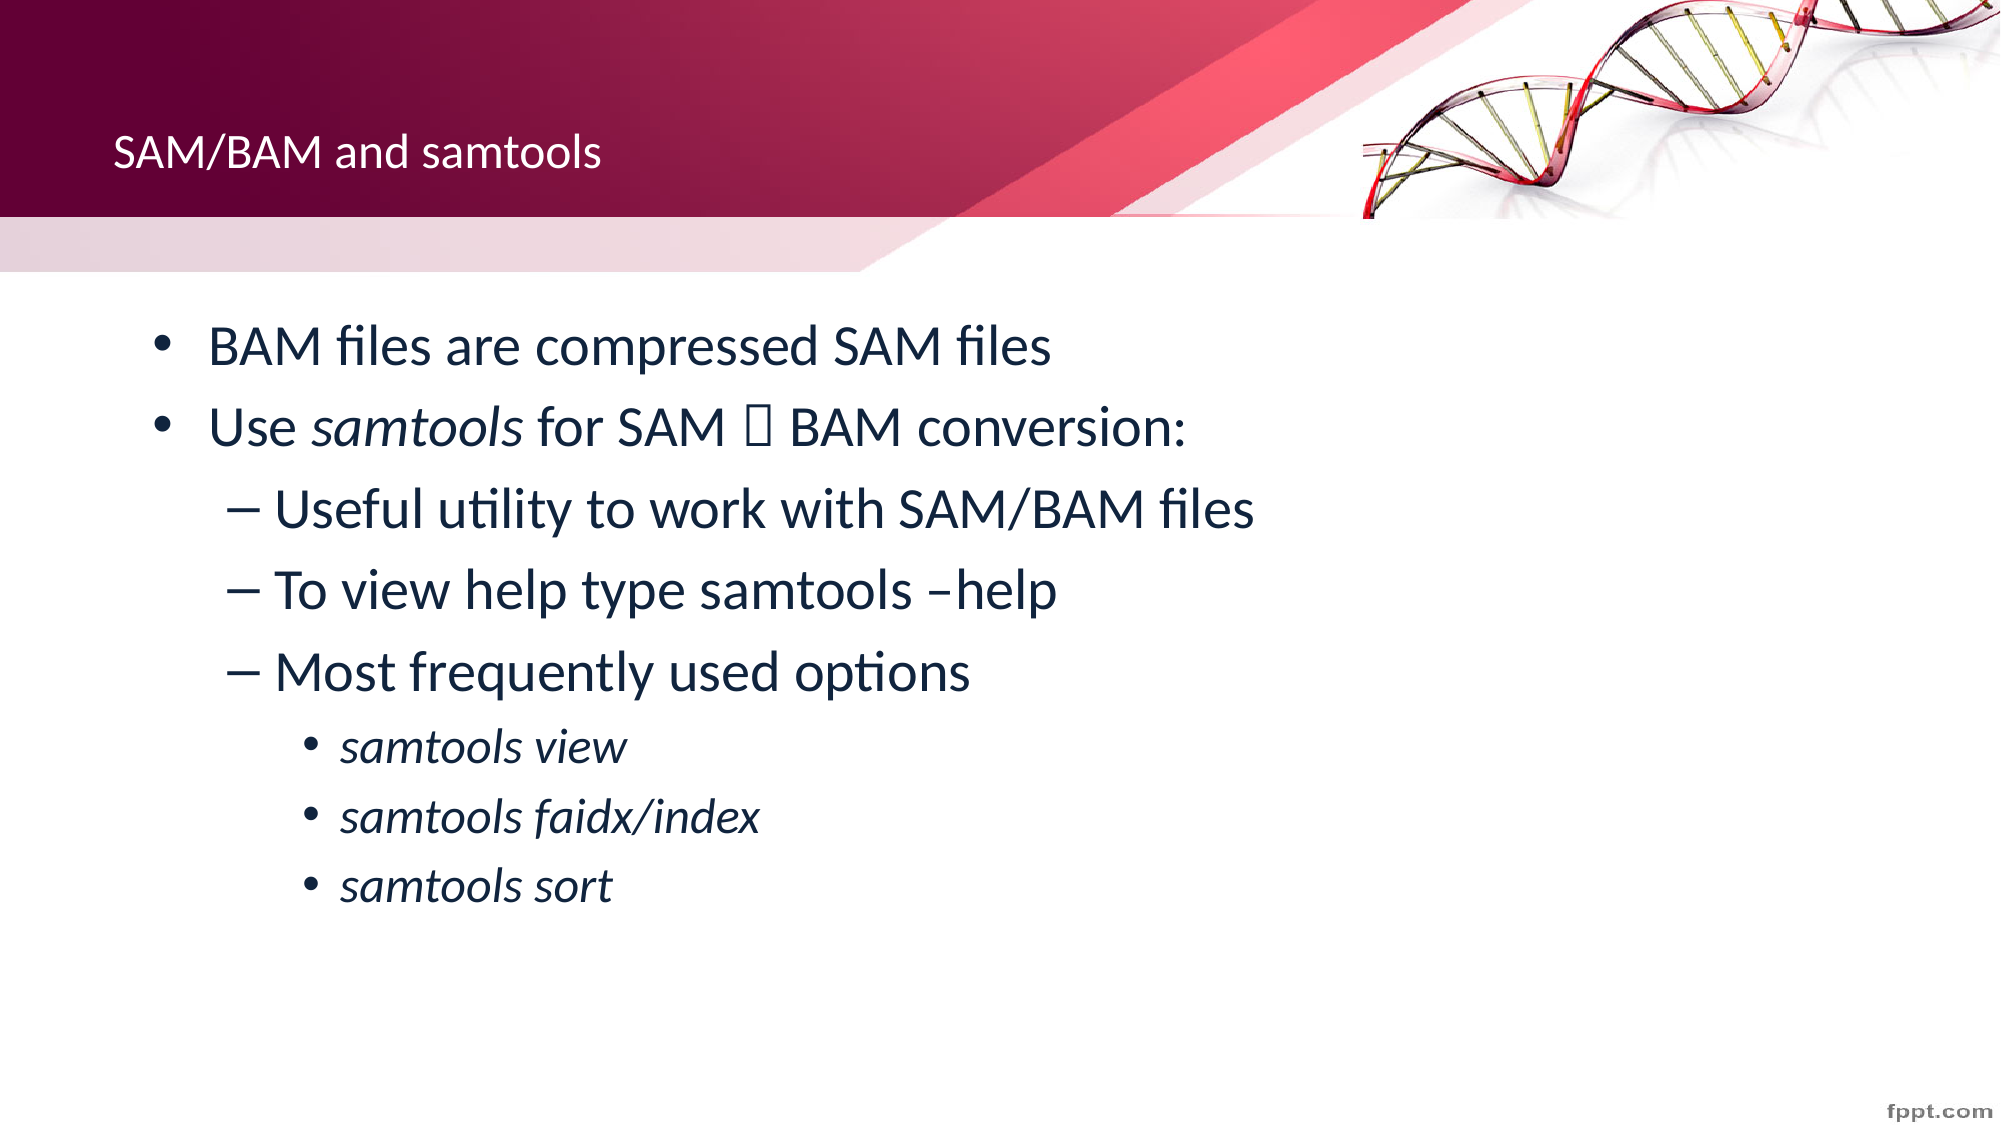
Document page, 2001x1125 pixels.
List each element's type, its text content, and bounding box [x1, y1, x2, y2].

list BAM files are compressed SAM files Use samtools for SAM  BAM conversion: Useful utility to work with SAM/BAM files To view help type samtools –help Most frequently used options samtools view samtools faidx/index samtools sort [137, 299, 1907, 1087]
title SAM/BAM and samtools [98, 111, 1899, 187]
picture [0, 0, 2001, 1125]
